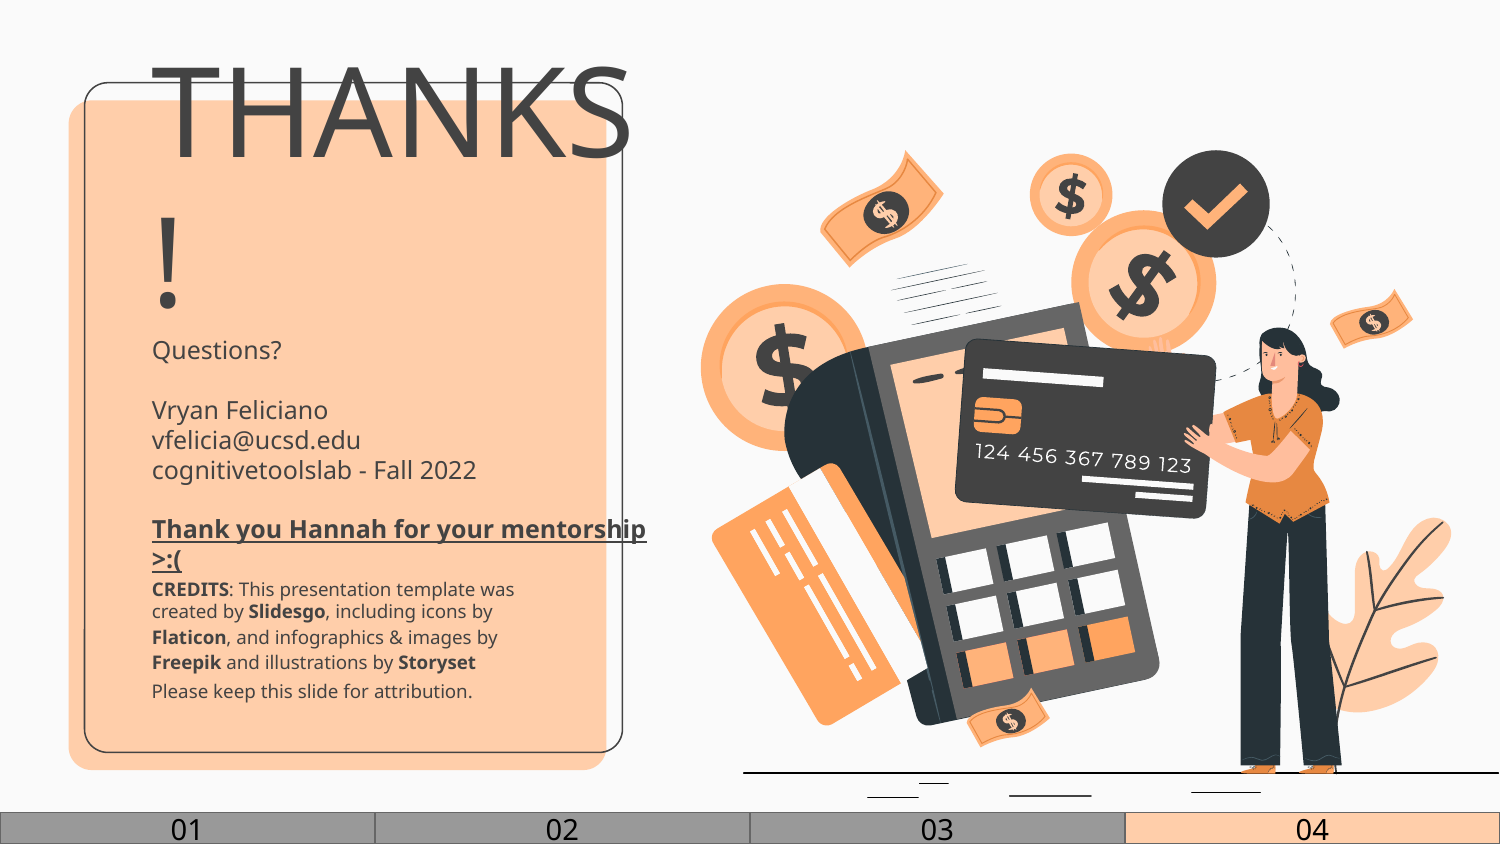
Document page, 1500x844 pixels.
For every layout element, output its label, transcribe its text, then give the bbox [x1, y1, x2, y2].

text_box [966, 682, 1050, 753]
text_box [796, 250, 949, 715]
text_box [743, 772, 1499, 798]
text_box Please keep this slide for attribution. [136, 665, 535, 716]
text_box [725, 468, 911, 725]
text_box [1347, 517, 1453, 771]
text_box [694, 283, 791, 452]
text_box 03 [749, 812, 1124, 844]
subtitle Questions? Vryan Feliciano vfelicia@ucsd.edu cognitivetoolslab - Fall 2022 Thank you Hannah for your mentorship >:( [136, 319, 683, 373]
text_box 02 [374, 812, 749, 844]
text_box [816, 149, 945, 249]
text_box 04 [1124, 812, 1500, 844]
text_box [954, 149, 1342, 775]
title THANKS! [136, 0, 670, 319]
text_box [1347, 284, 1413, 355]
text_box 01 [0, 812, 374, 844]
